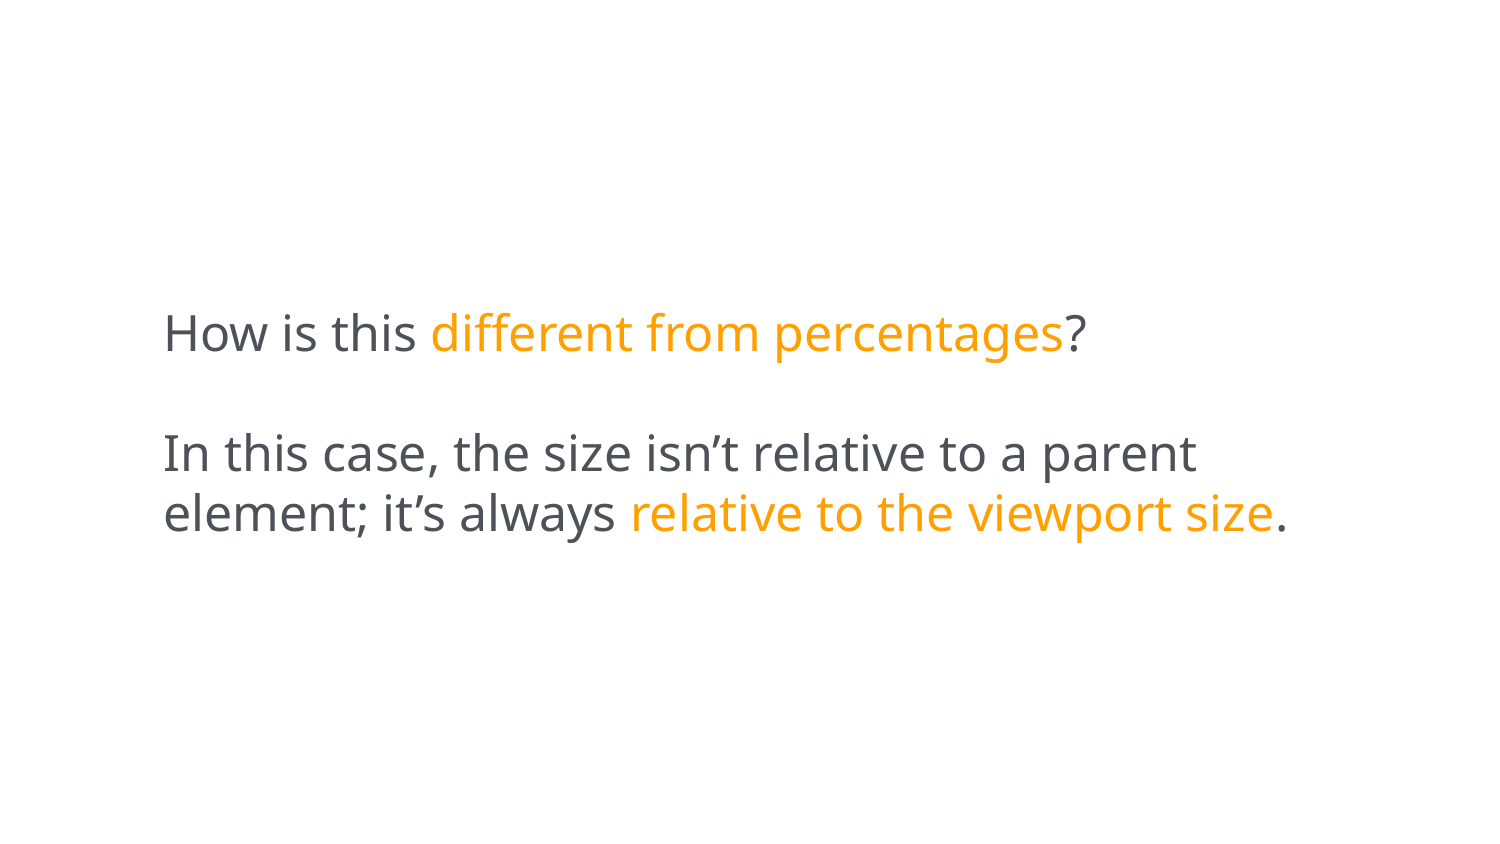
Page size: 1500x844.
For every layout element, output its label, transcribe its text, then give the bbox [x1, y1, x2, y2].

text_box How is this different from percentages? In this case, the size isn’t relative to a parent element; it’s always relative to the viewport size. [148, 190, 1352, 654]
